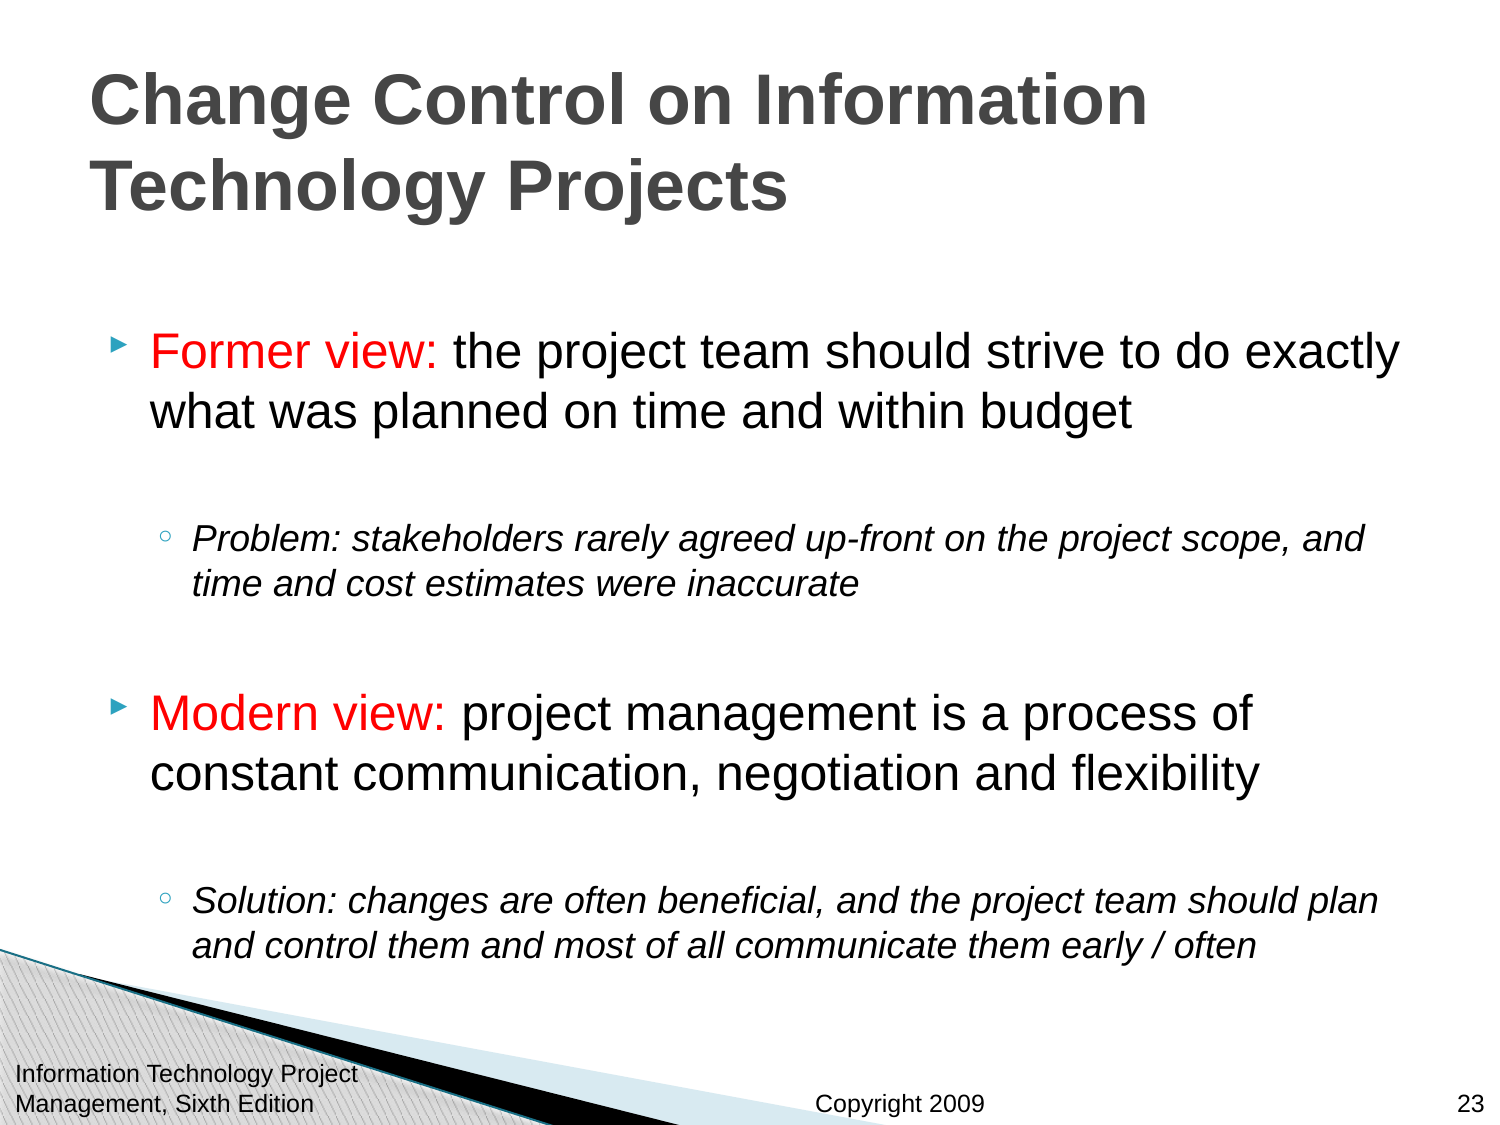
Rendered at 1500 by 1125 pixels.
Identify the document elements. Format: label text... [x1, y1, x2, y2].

title Change Control on Information Technology Projects [75, 45, 1425, 233]
list Former view: the project team should strive to do exactly what was planned on time and within budget Problem: stakeholders rarely agreed up-front on the project scope, and time and cost estimates were inaccurate Modern view: project management is a process of constant communication, negotiation and flexibility Solution: changes are often beneficial, and the project team should plan and control them and most of all communicate them early / often [75, 242, 1425, 986]
slide_number 23 [1412, 1065, 1500, 1125]
footer Information Technology Project Management, Sixth Edition [0, 1065, 386, 1125]
